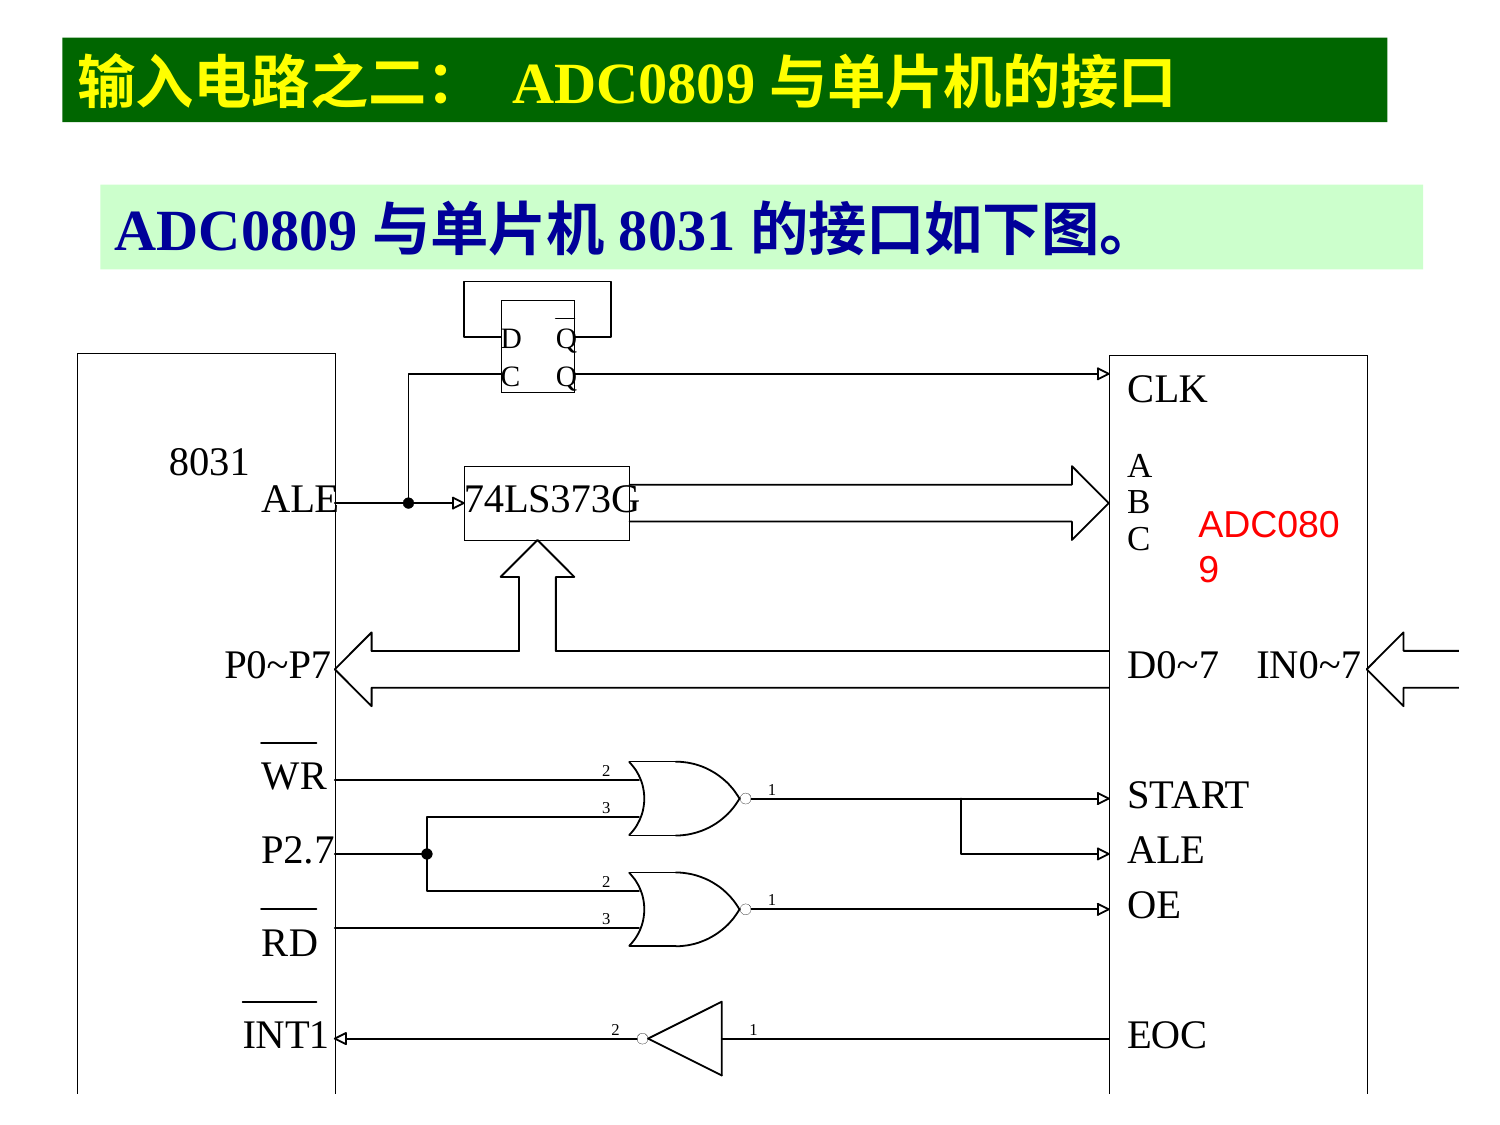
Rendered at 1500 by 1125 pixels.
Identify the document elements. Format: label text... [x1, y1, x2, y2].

text_box ADC0809与单片机8031的接口如下图。 [100, 184, 1424, 270]
text_box 输入电路之二： ADC0809与单片机的接口 [62, 37, 1388, 123]
picture [76, 281, 1459, 1094]
